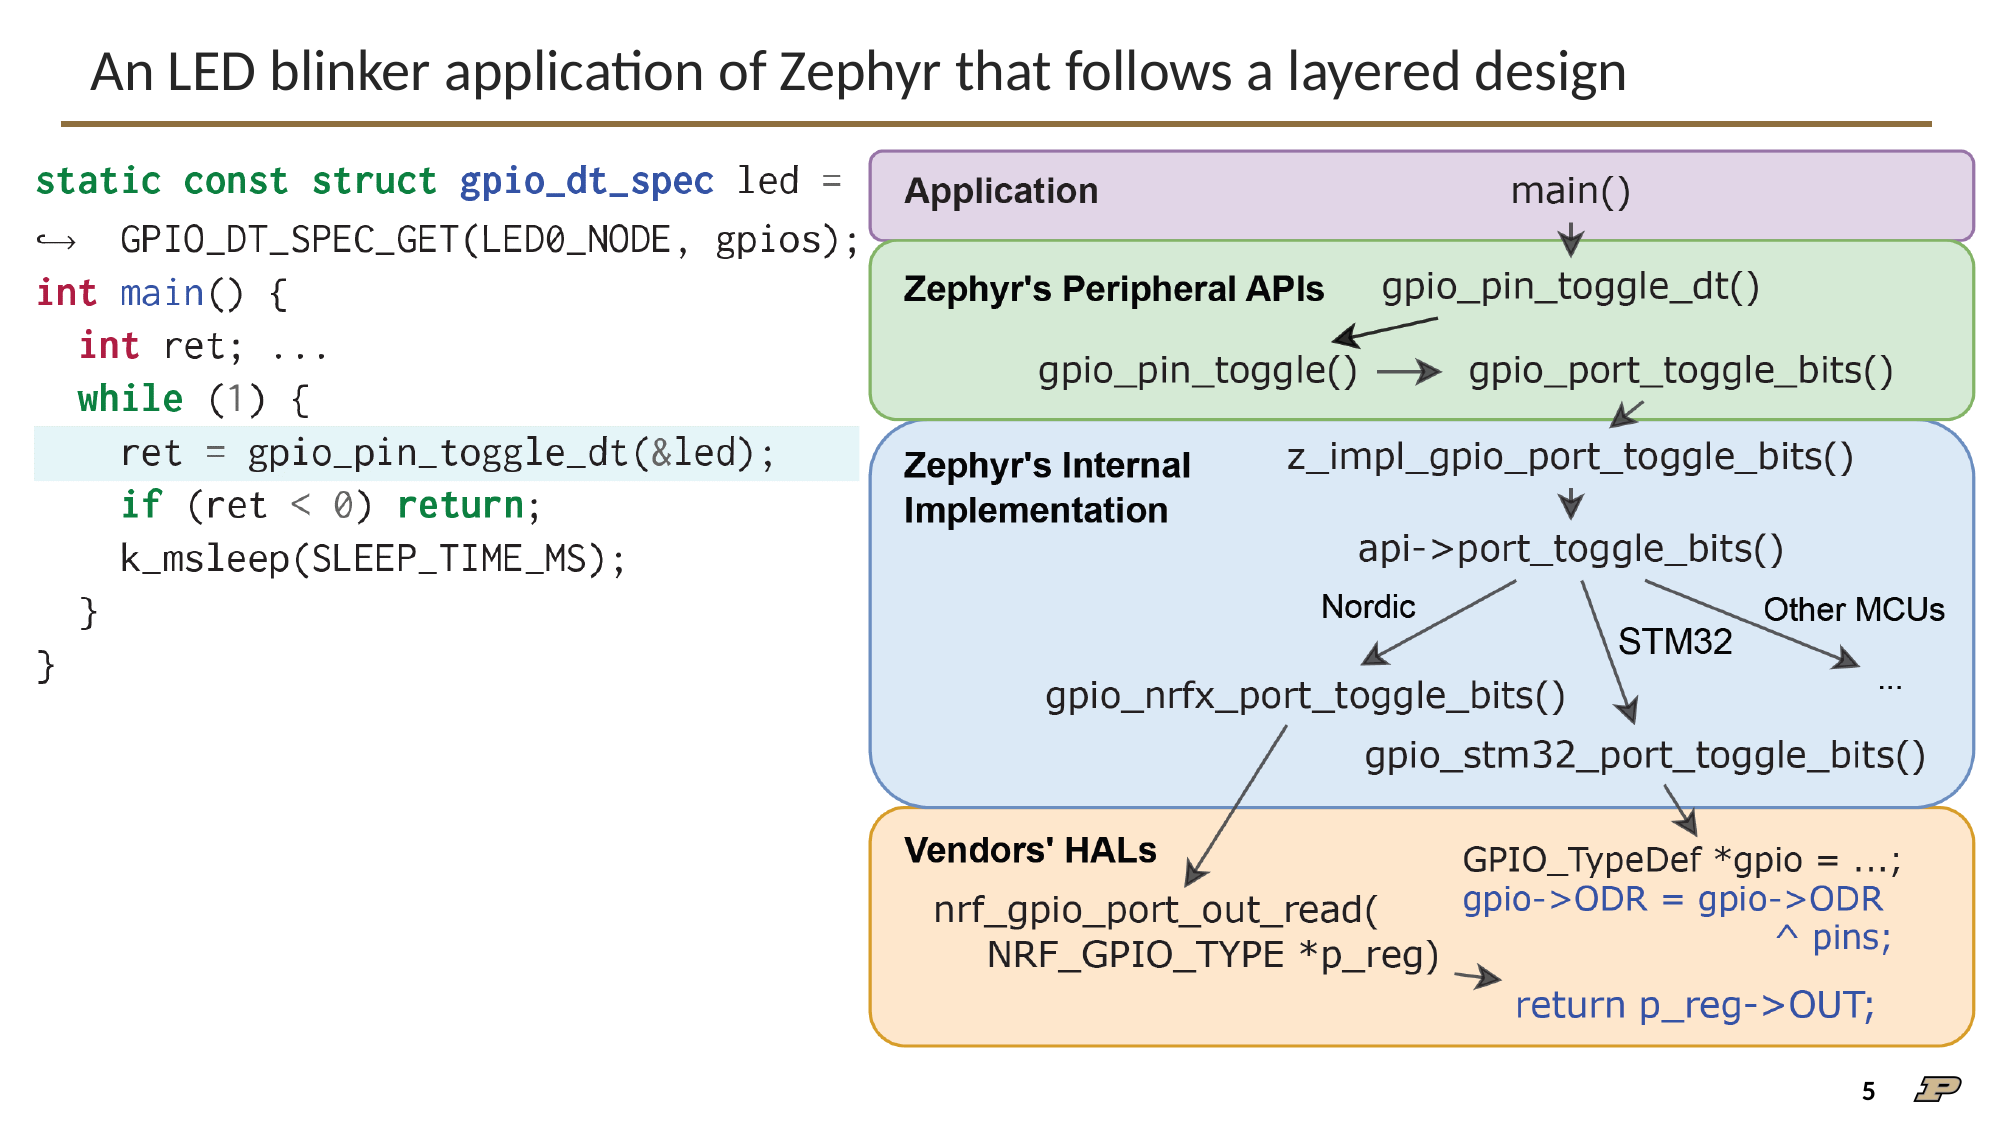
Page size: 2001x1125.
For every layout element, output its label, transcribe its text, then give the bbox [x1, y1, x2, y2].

picture [1913, 1076, 1962, 1102]
slide_number 5 [1828, 1070, 1909, 1120]
picture [33, 138, 1987, 1062]
title An LED blinker application of Zephyr that follows a layered design [58, 17, 1891, 127]
